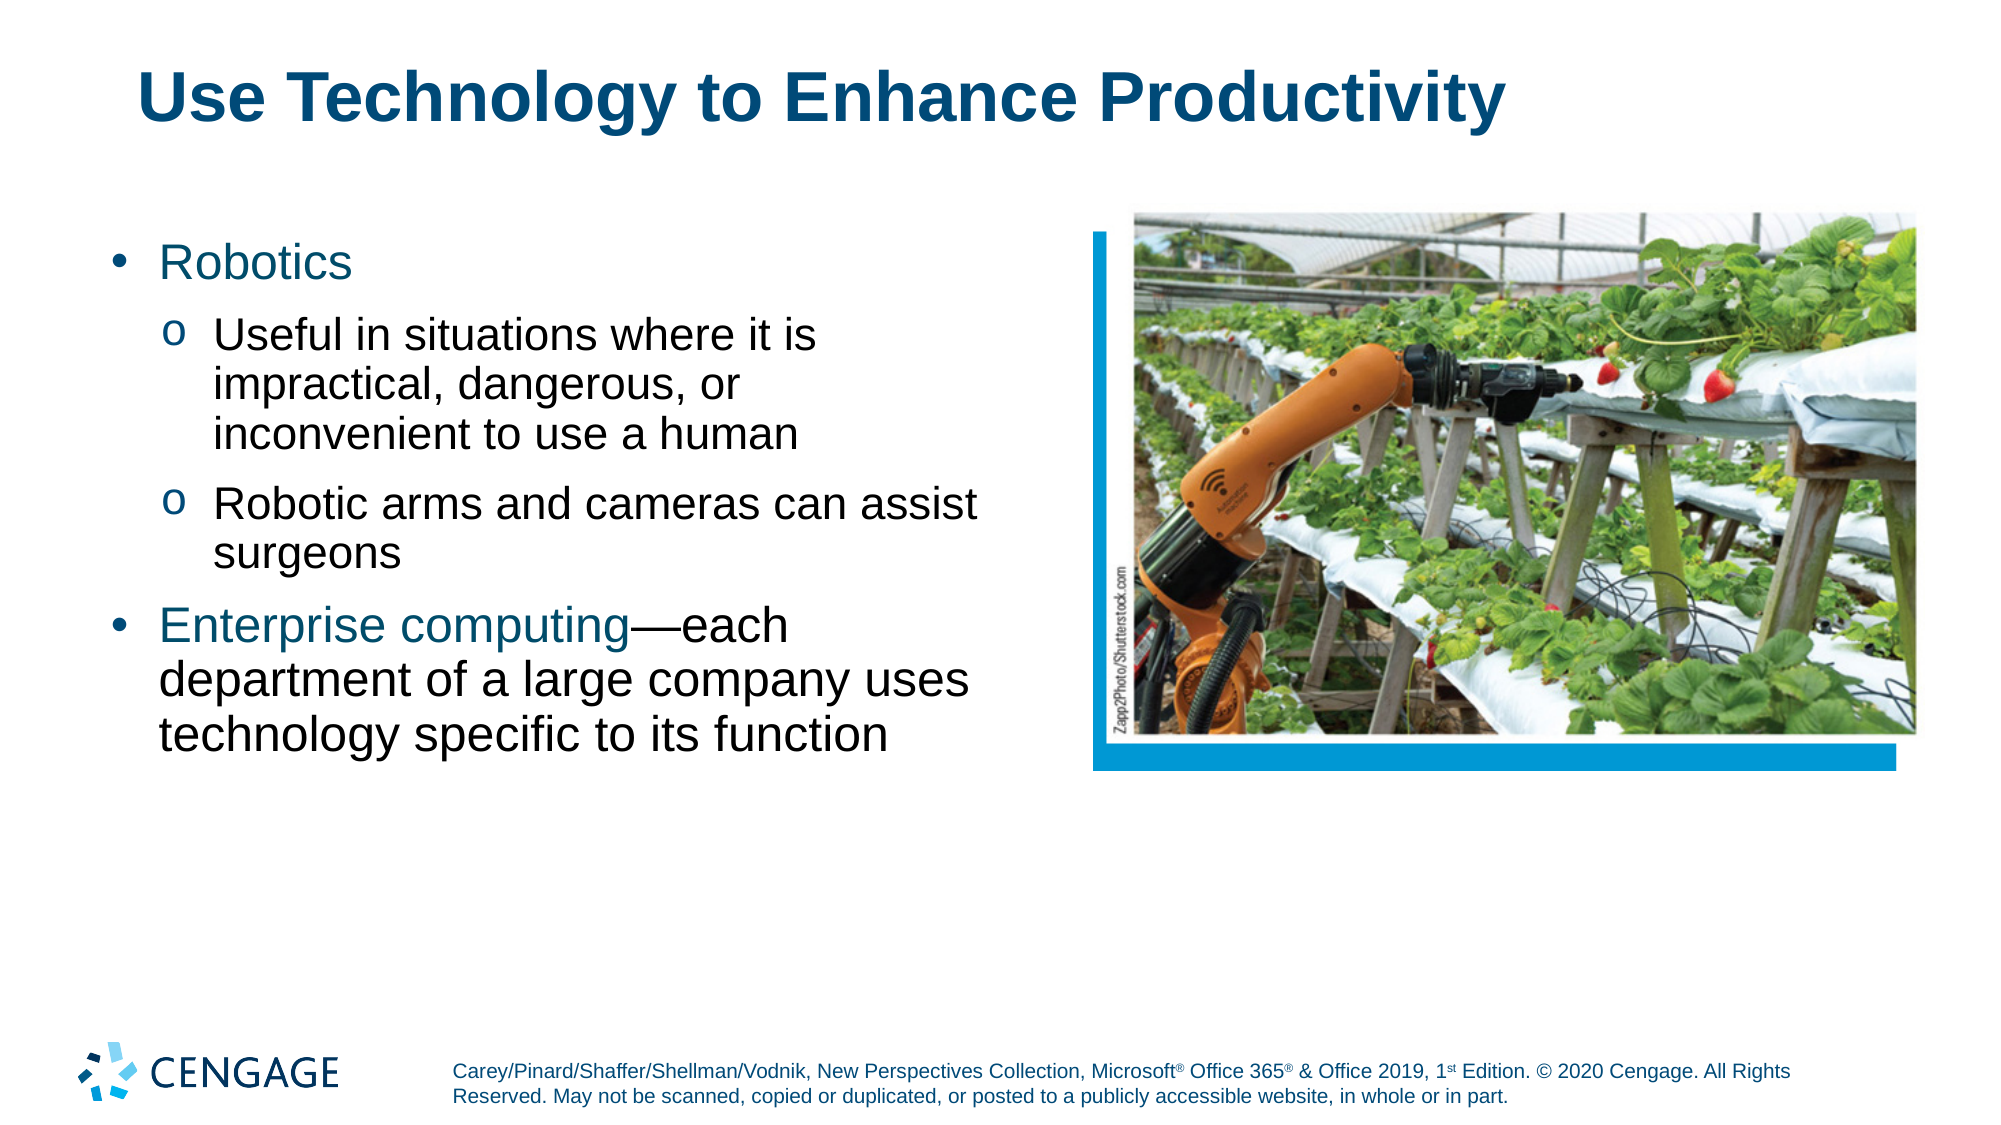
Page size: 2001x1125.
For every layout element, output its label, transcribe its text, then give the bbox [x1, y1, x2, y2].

picture [78, 1042, 338, 1101]
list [1093, 203, 1925, 771]
list Robotics Useful in situations where it is impractical, dangerous, or inconvenient to use a human Robotic arms and cameras can assist surgeons Enterprise computing—each department of a large company uses technology specific to its function [110, 236, 989, 805]
title Use Technology to Enhance Productivity [137, 59, 1863, 171]
